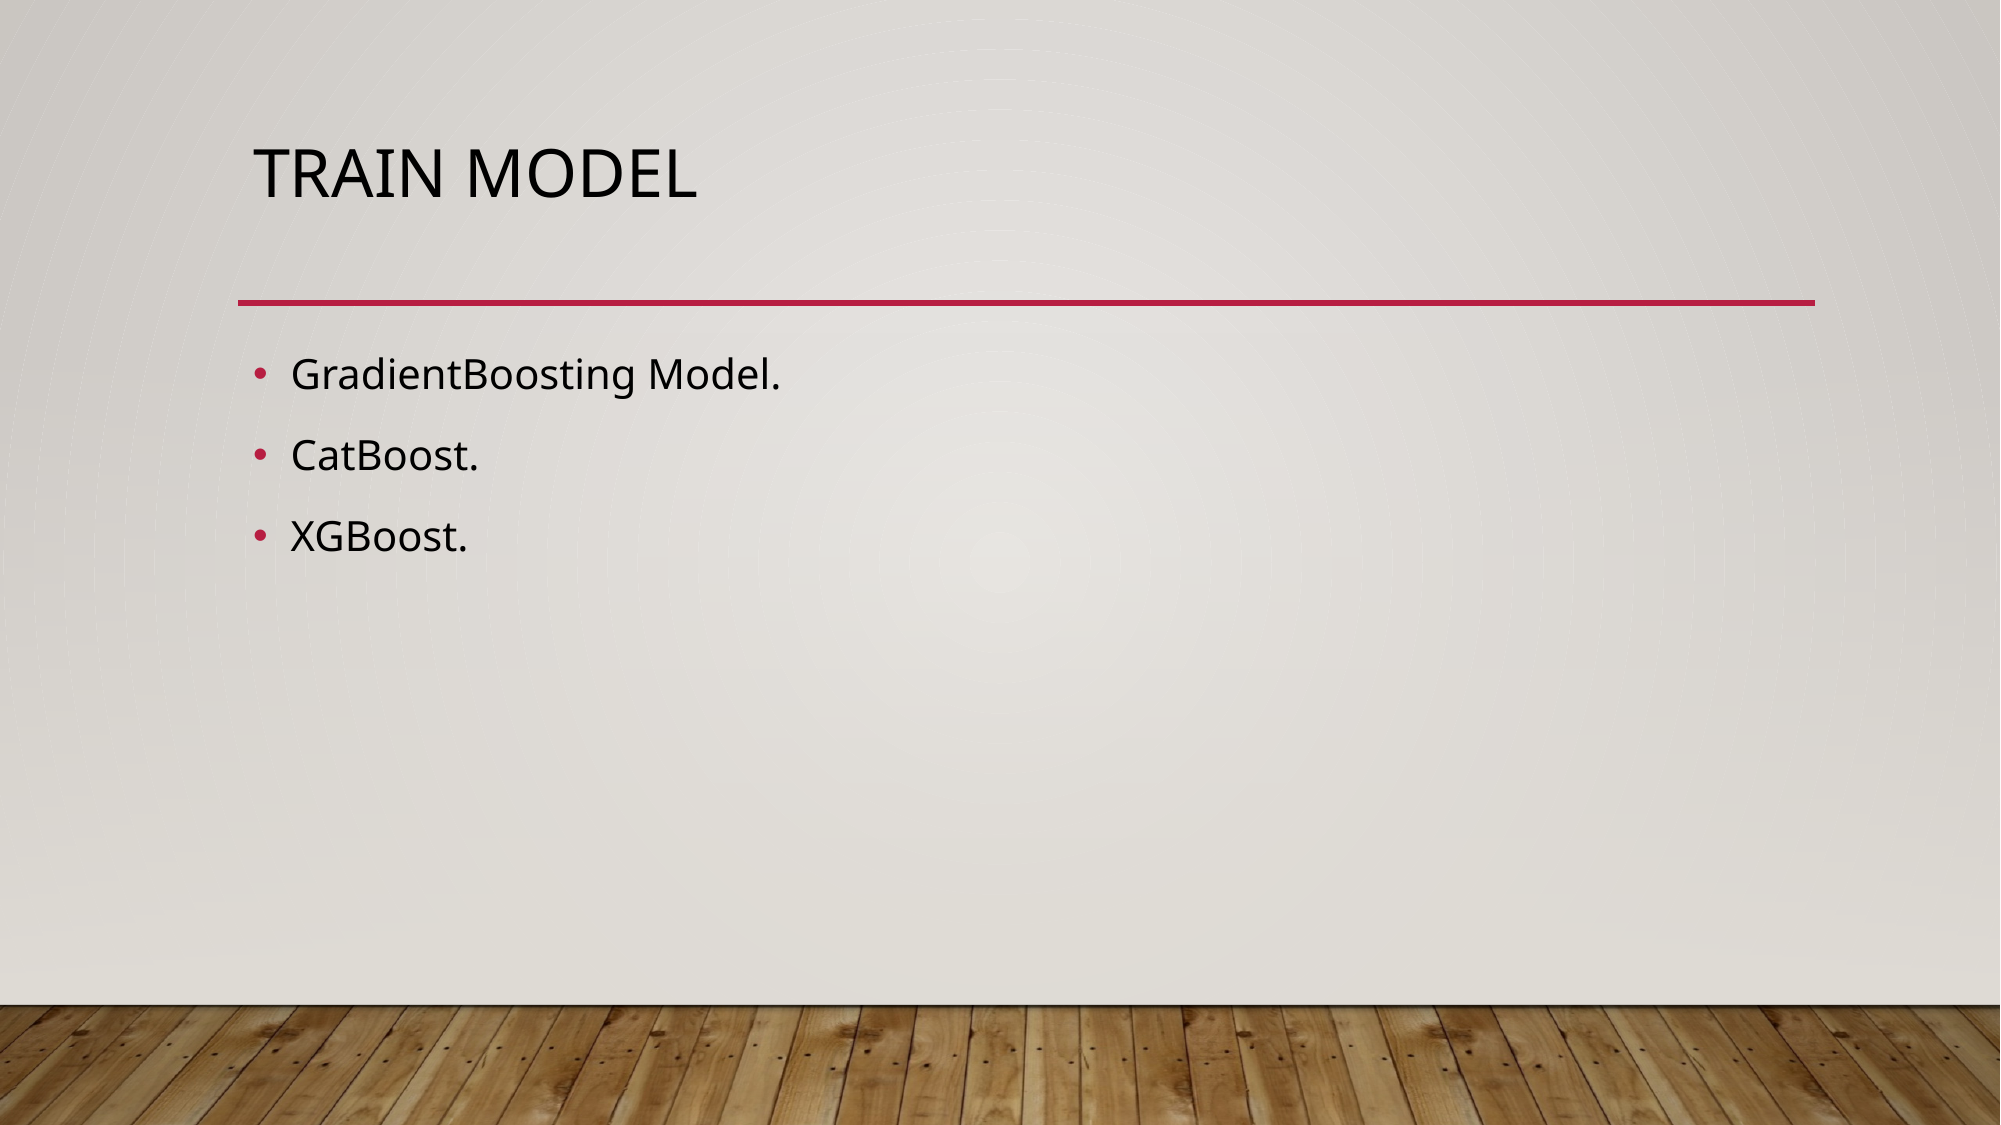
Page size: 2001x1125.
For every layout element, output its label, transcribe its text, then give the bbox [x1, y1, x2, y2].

list GradientBoosting Model. CatBoost. XGBoost. [238, 330, 1814, 897]
title Train Model [238, 131, 1814, 305]
picture [0, 1005, 2000, 1125]
